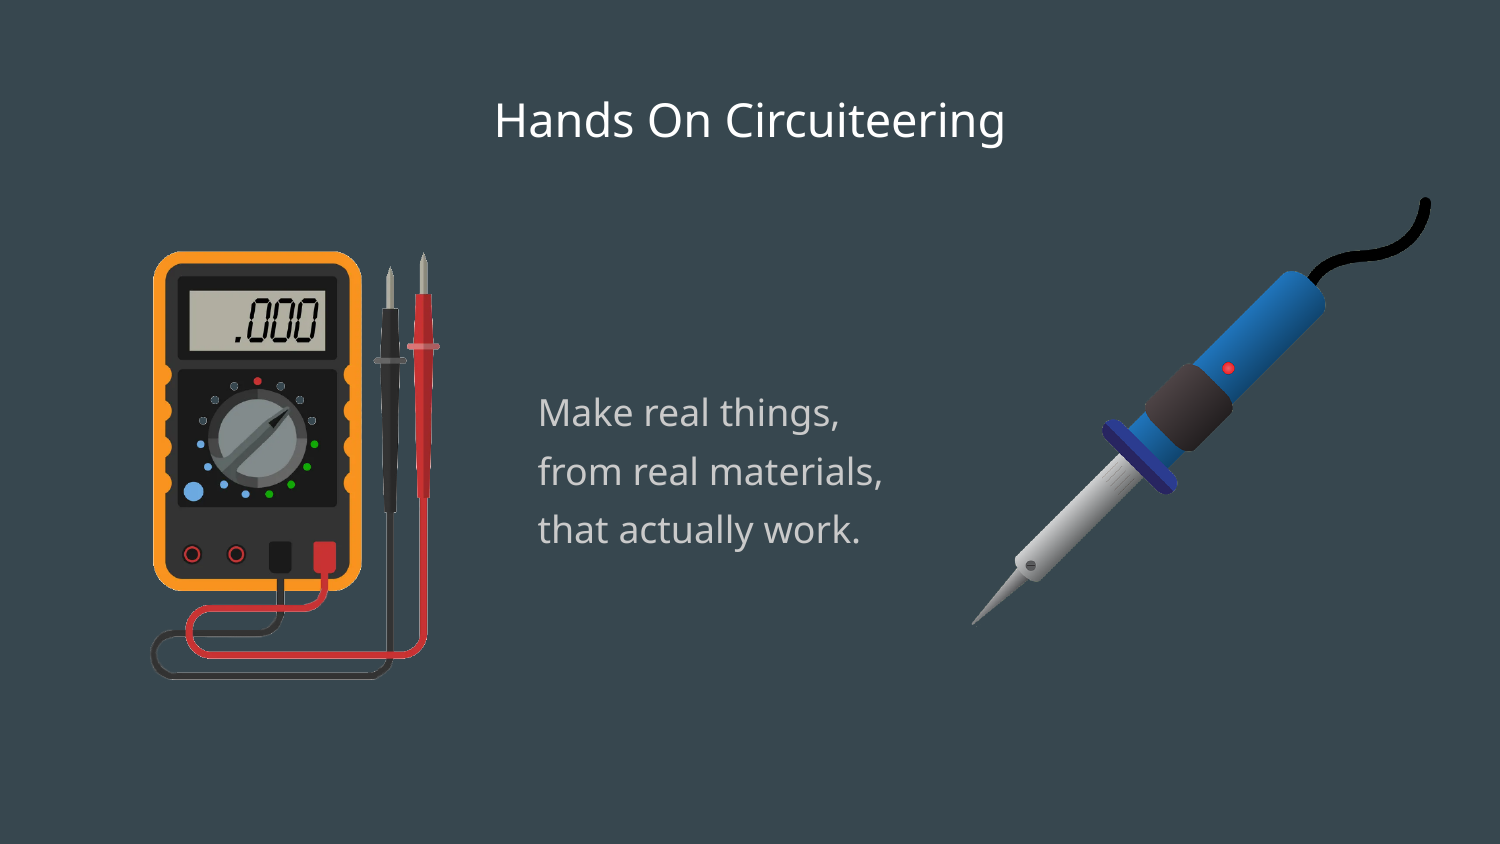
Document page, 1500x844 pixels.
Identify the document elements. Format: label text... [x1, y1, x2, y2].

picture [118, 244, 462, 694]
picture [959, 197, 1431, 647]
title Hands On Circuiteering [51, 72, 1449, 167]
list Make real things, from real materials, that actually work. [522, 363, 936, 750]
